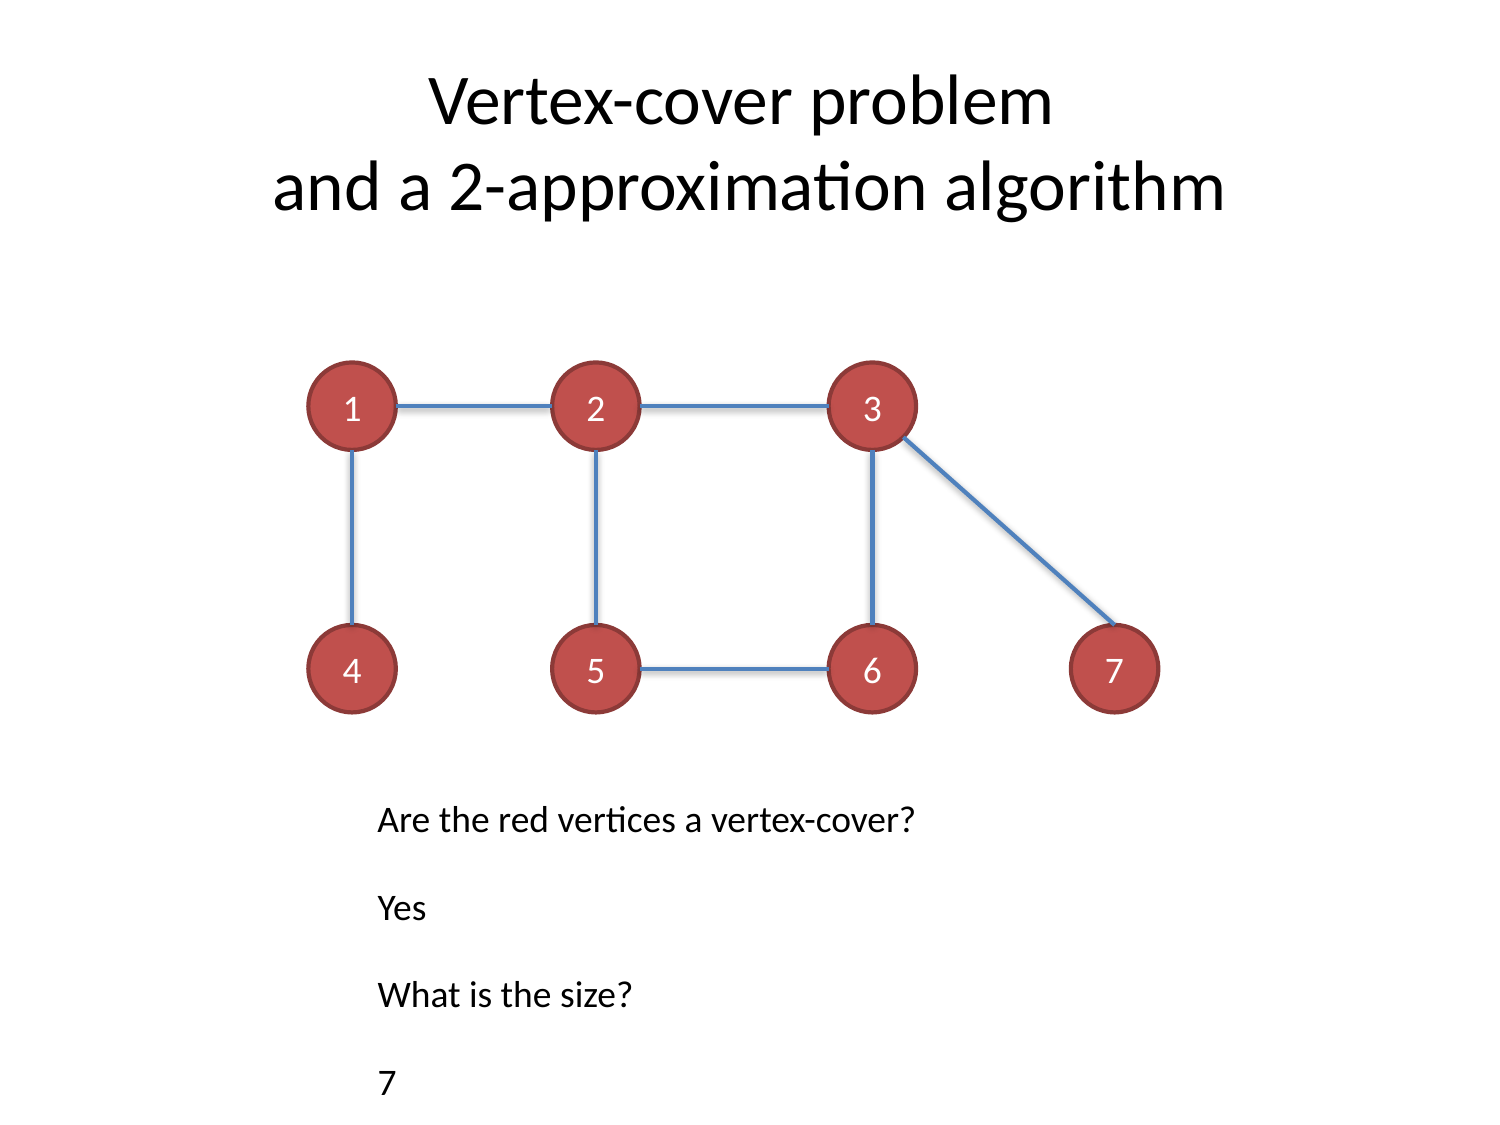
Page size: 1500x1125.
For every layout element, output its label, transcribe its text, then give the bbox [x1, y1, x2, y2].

text_box 1 [308, 362, 396, 450]
title Vertex-cover problem and a 2-approximation algorithm [75, 45, 1425, 233]
text_box 2 [552, 362, 640, 450]
text_box 3 [828, 362, 917, 450]
text_box What is the size? [362, 962, 1225, 1023]
text_box 7 [1070, 625, 1159, 713]
text_box 7 [362, 1049, 1225, 1110]
text_box Yes [362, 874, 988, 935]
text_box 5 [552, 625, 640, 713]
text_box 4 [308, 625, 396, 713]
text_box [903, 436, 1115, 626]
text_box 6 [828, 625, 917, 713]
text_box Are the red vertices a vertex-cover? [362, 787, 988, 848]
